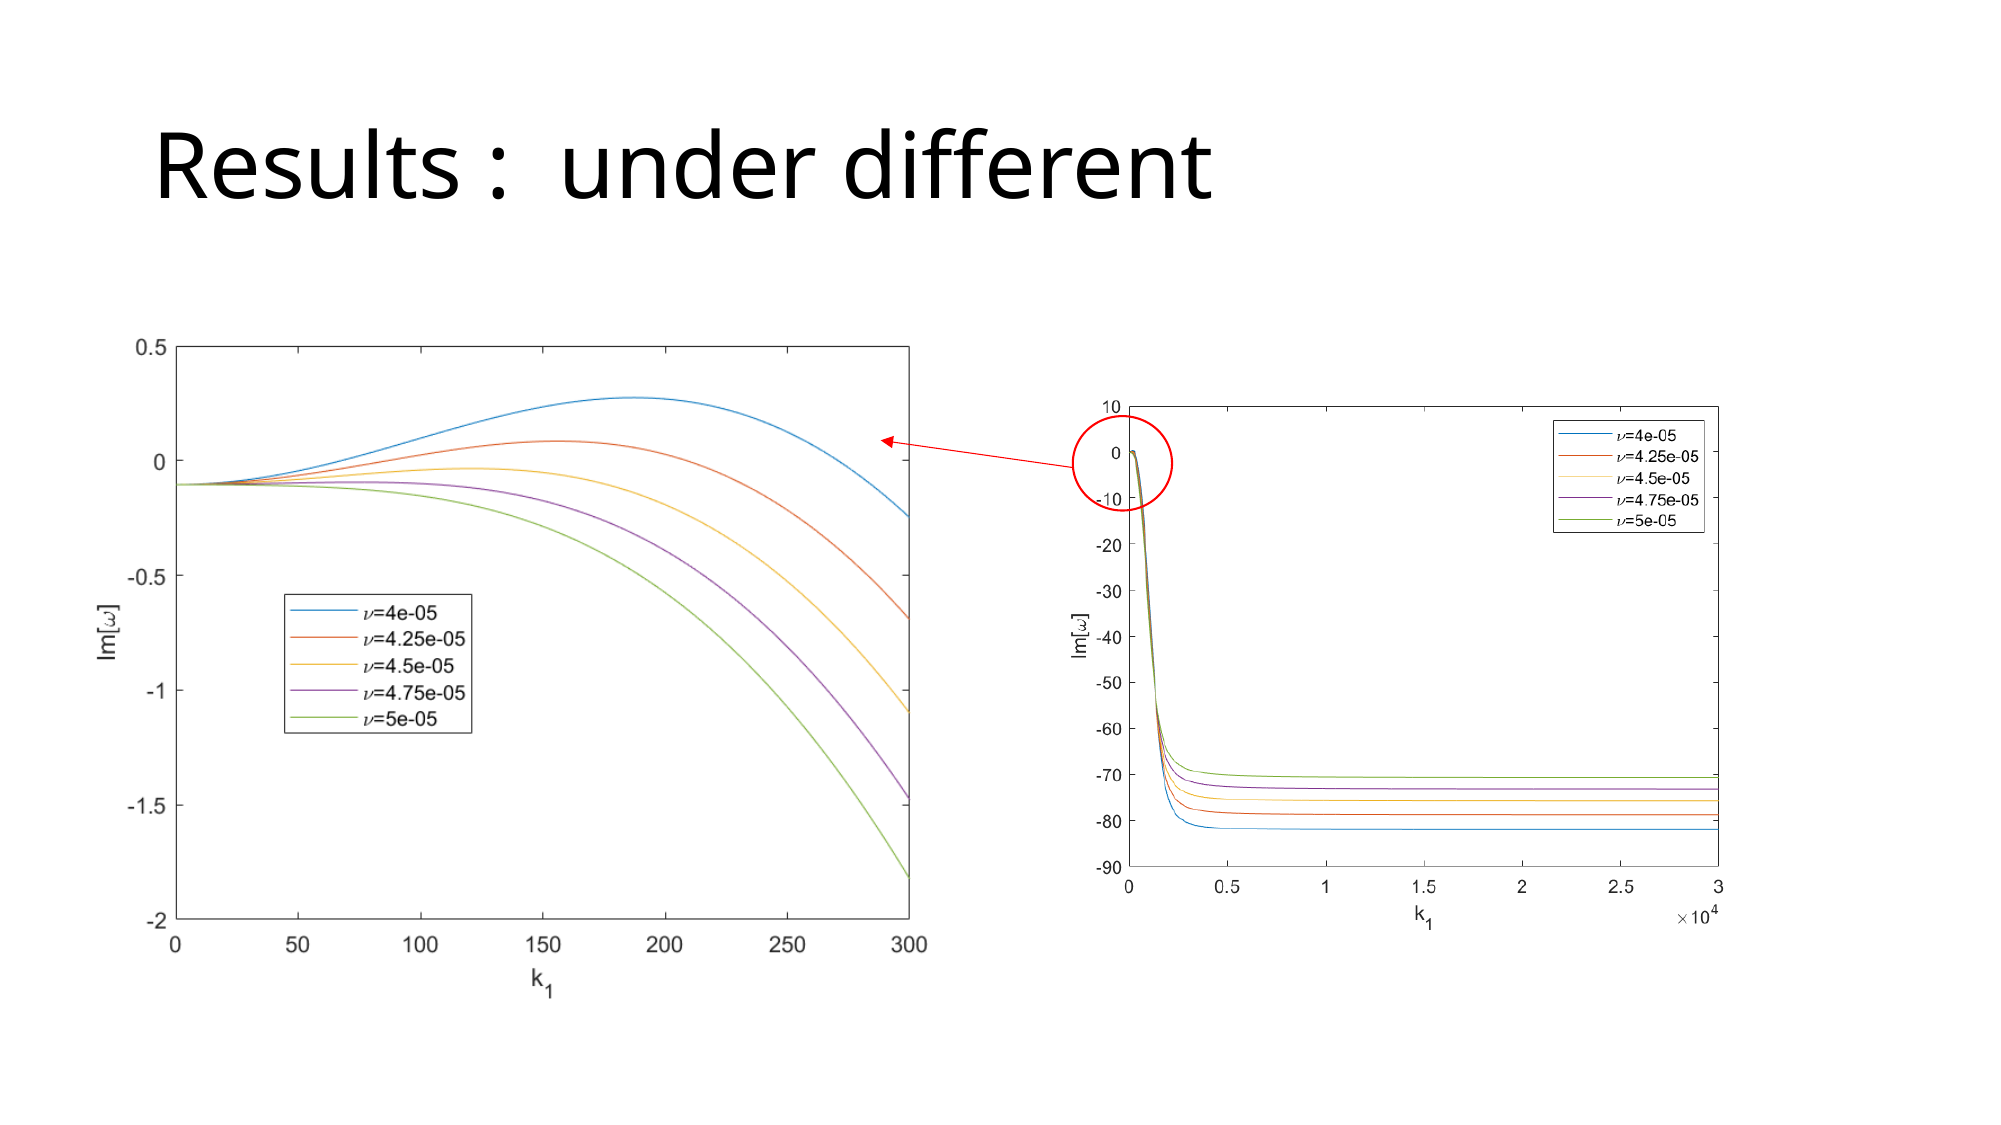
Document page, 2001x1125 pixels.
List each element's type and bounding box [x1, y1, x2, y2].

picture [53, 293, 1000, 1003]
text_box [880, 440, 1073, 468]
picture [1030, 363, 1791, 933]
